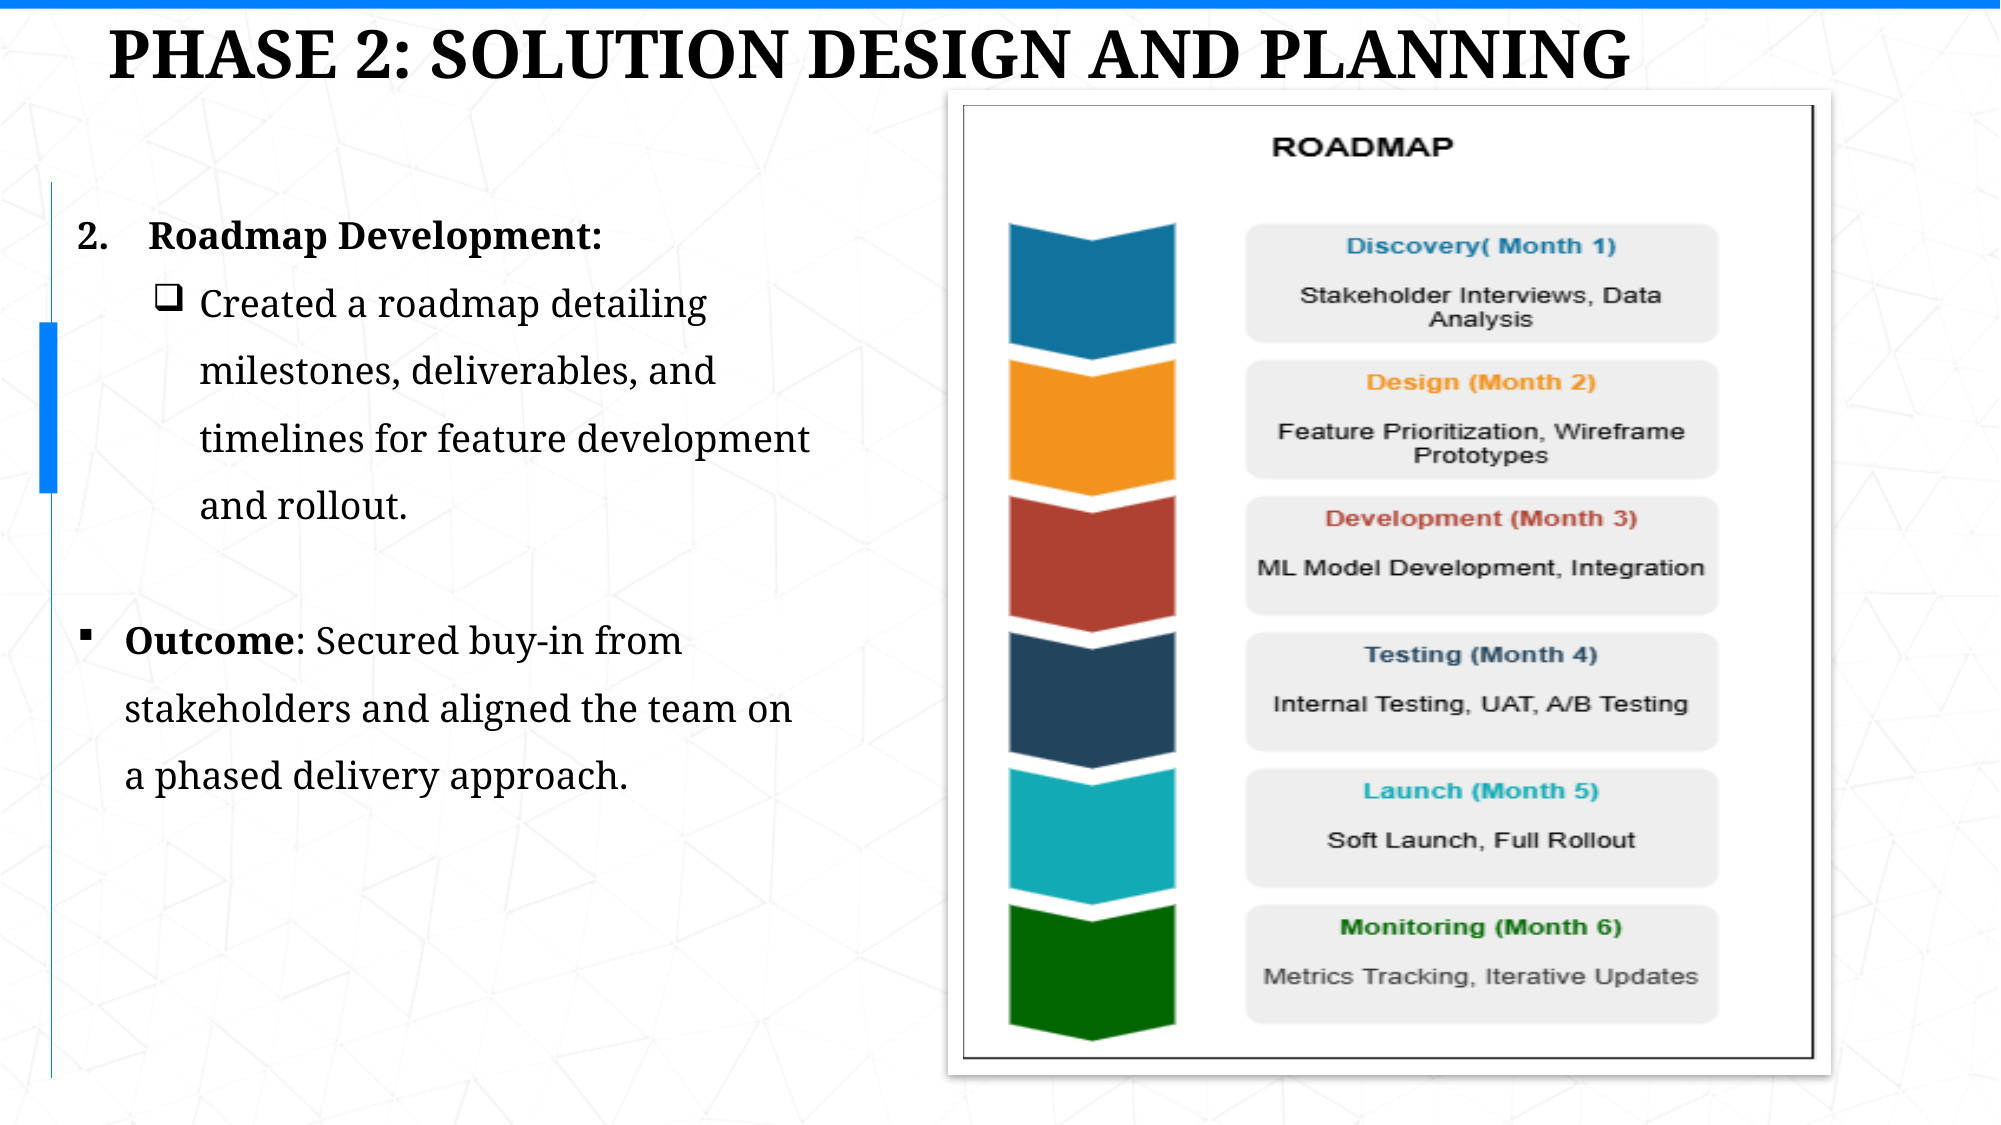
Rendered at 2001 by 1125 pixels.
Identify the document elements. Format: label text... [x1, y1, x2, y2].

picture [962, 104, 1817, 1061]
text_box PHASE 2: SOLUTION DESIGN AND PLANNING [93, 4, 1921, 100]
text_box [0, 0, 2000, 10]
text_box [52, 321, 58, 494]
text_box 2. Roadmap Development: Created a roadmap detailing milestones, deliverables, and timelines for feature development and rollout. Outcome: Secured buy-in from stakeholders and aligned the team on a phased delivery approach. [62, 182, 833, 873]
picture [1, 10, 1999, 1125]
text_box [38, 321, 51, 494]
